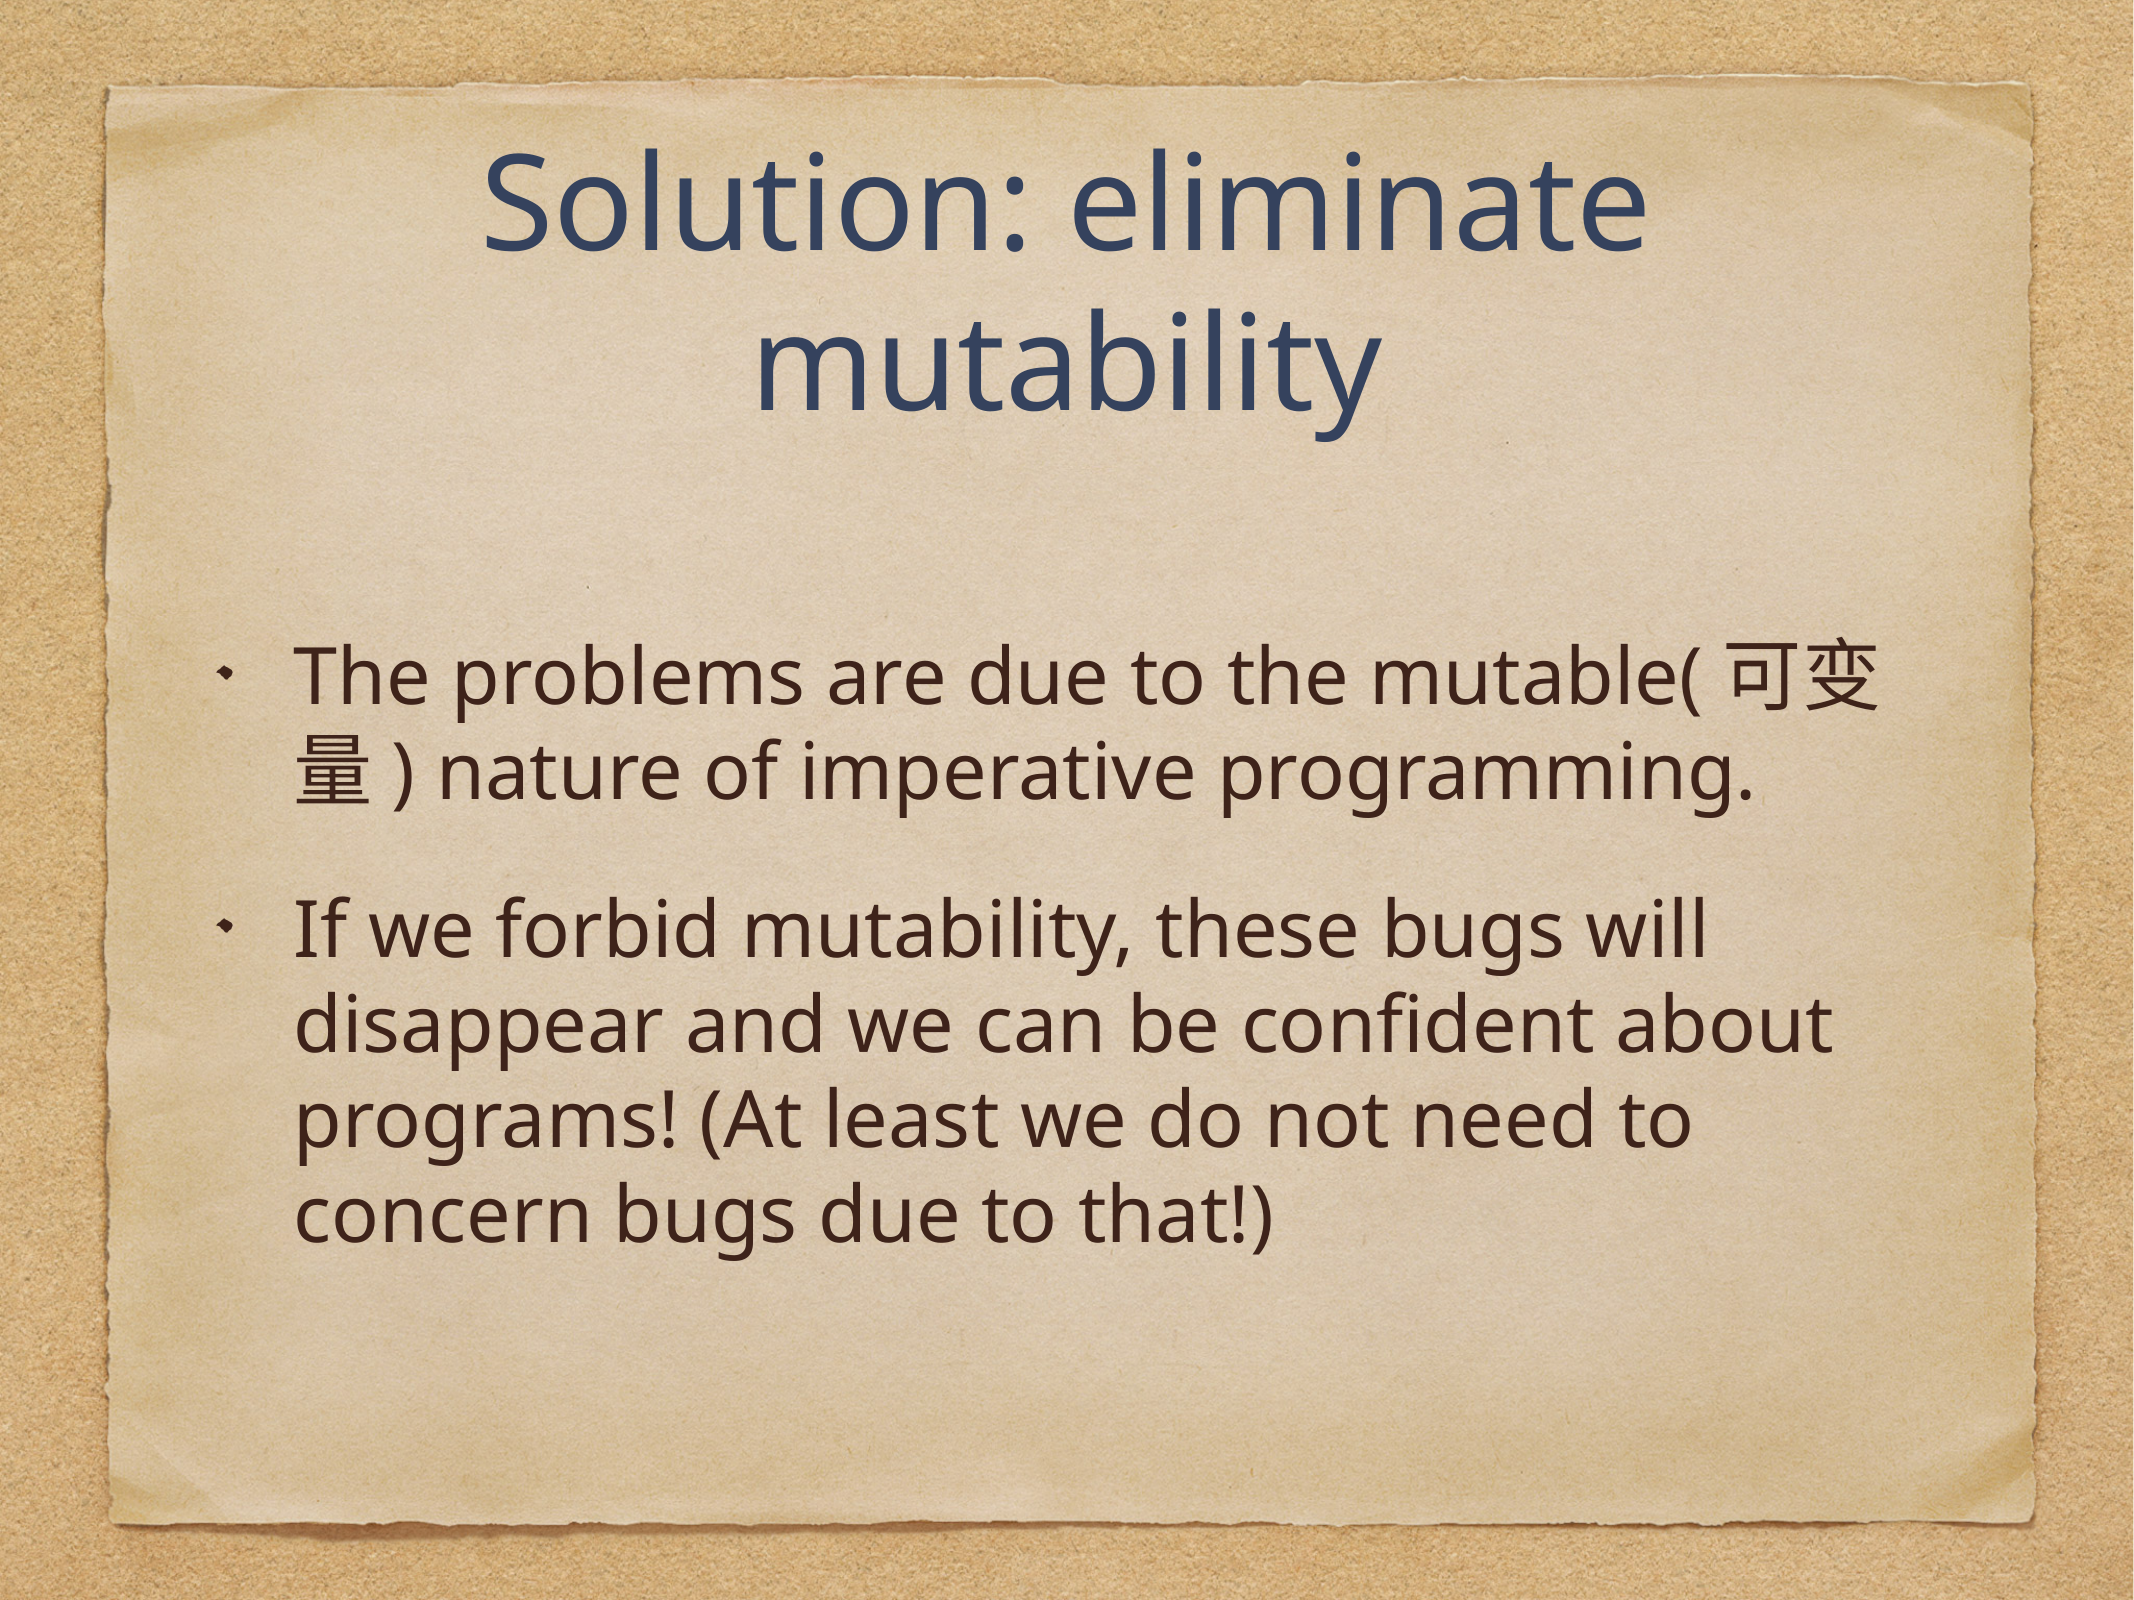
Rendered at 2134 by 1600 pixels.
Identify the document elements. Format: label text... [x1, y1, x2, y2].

list The problems are due to the mutable(可变量) nature of imperative programming. If we forbid mutability, these bugs will disappear and we can be confident about programs! (At least we do not need to concern bugs due to that!) [207, 461, 1926, 1422]
picture [0, 0, 2134, 1600]
title Solution: eliminate mutability [207, 103, 1926, 451]
